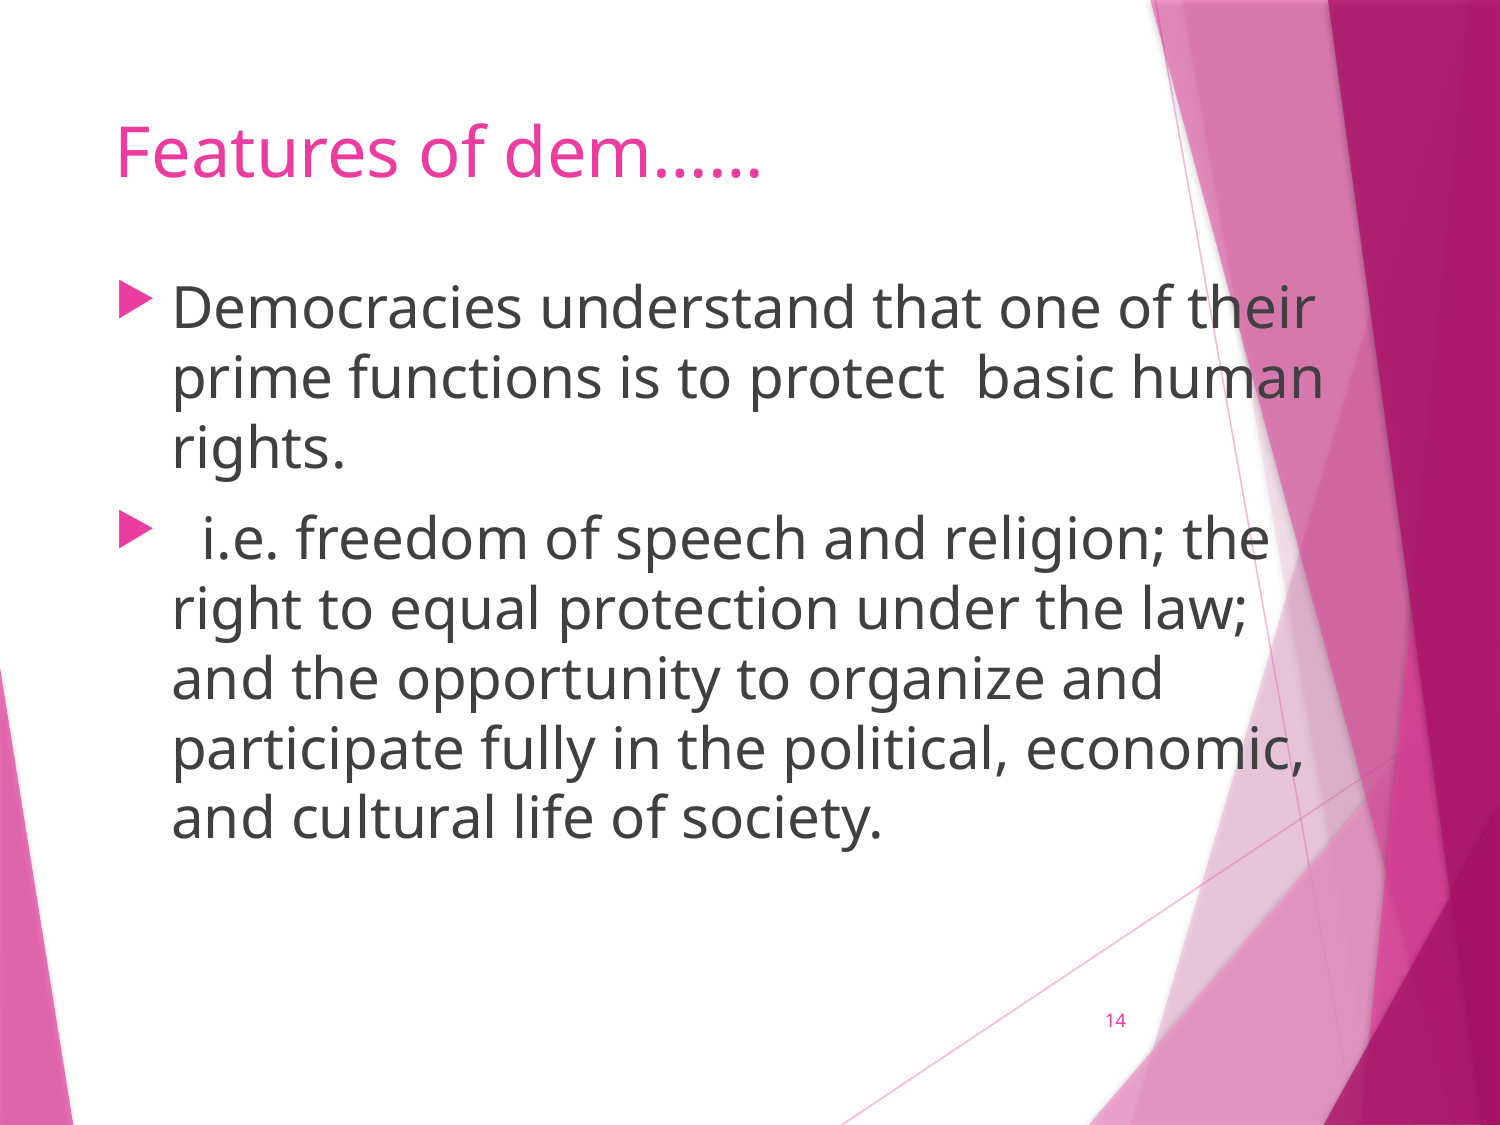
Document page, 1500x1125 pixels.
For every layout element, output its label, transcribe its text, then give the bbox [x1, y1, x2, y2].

title Features of dem…… [99, 99, 1313, 200]
slide_number 14 [1057, 991, 1142, 1051]
list Democracies understand that one of their prime functions is to protect basic human rights. i.e. freedom of speech and religion; the right to equal protection under the law; and the opportunity to organize and participate fully in the political, economic, and cultural life of society. [99, 262, 1375, 992]
